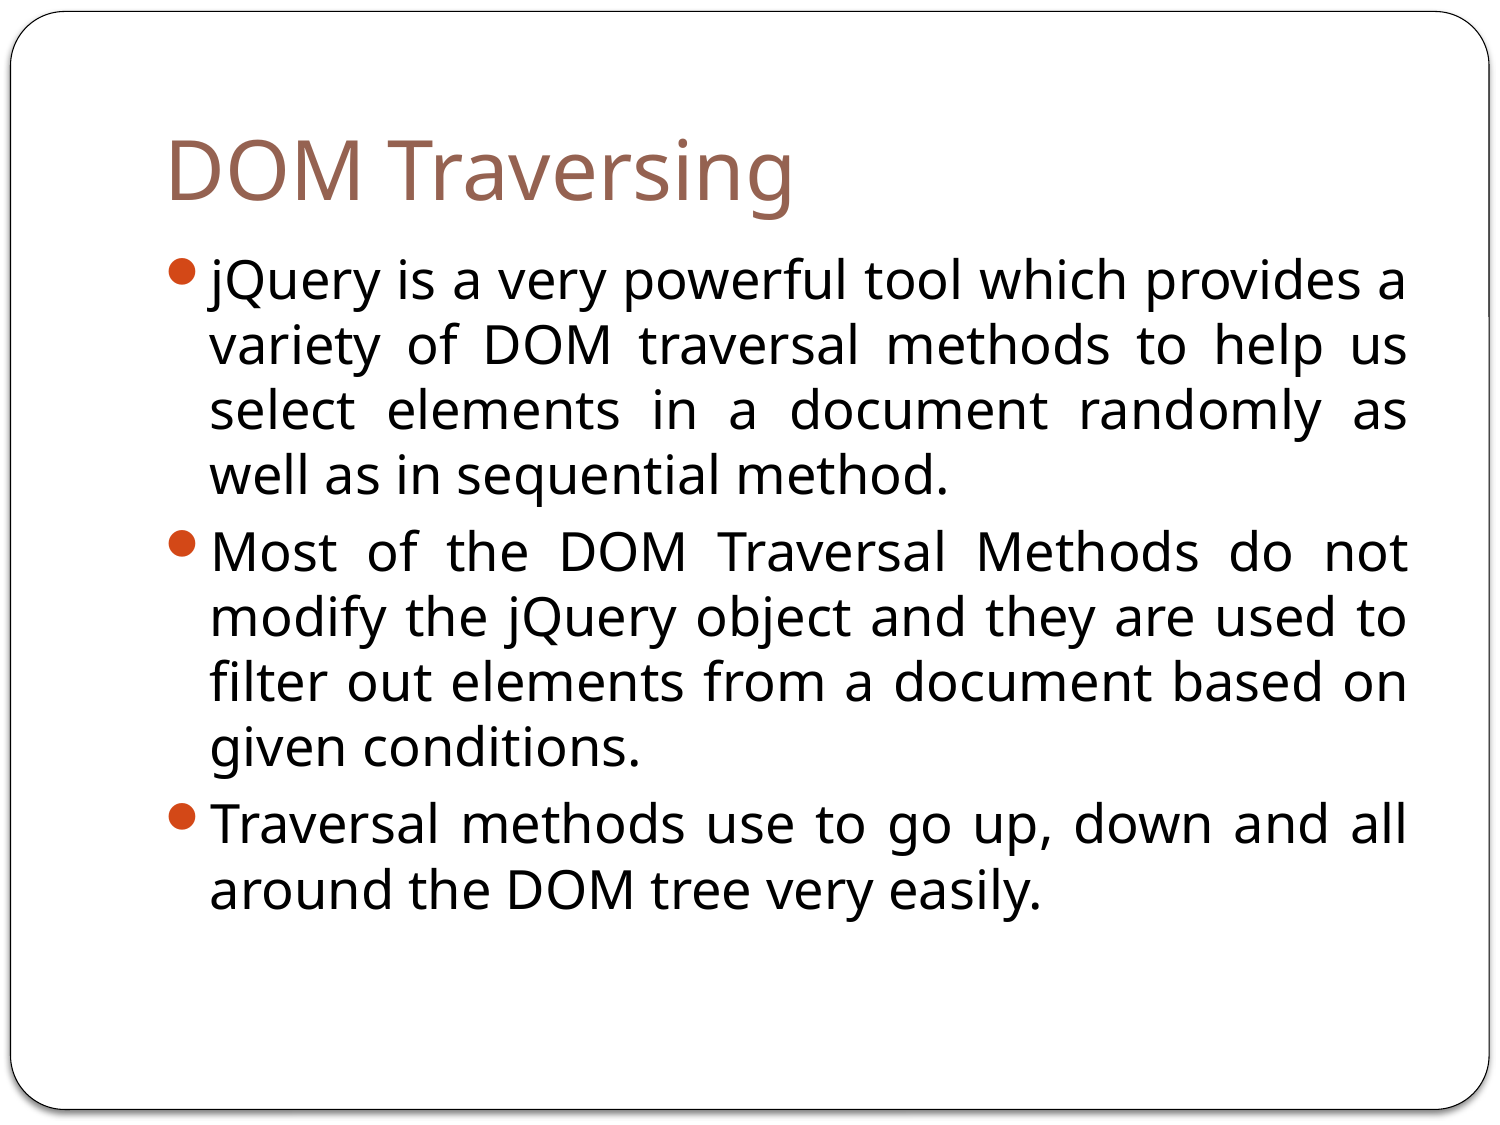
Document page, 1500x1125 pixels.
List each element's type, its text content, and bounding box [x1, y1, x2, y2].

title DOM Traversing [150, 45, 1425, 233]
list jQuery is a very powerful tool which provides a variety of DOM traversal methods to help us select elements in a document randomly as well as in sequential method. Most of the DOM Traversal Methods do not modify the jQuery object and they are used to filter out elements from a document based on given conditions. Traversal methods use to go up, down and all around the DOM tree very easily. [150, 237, 1425, 988]
